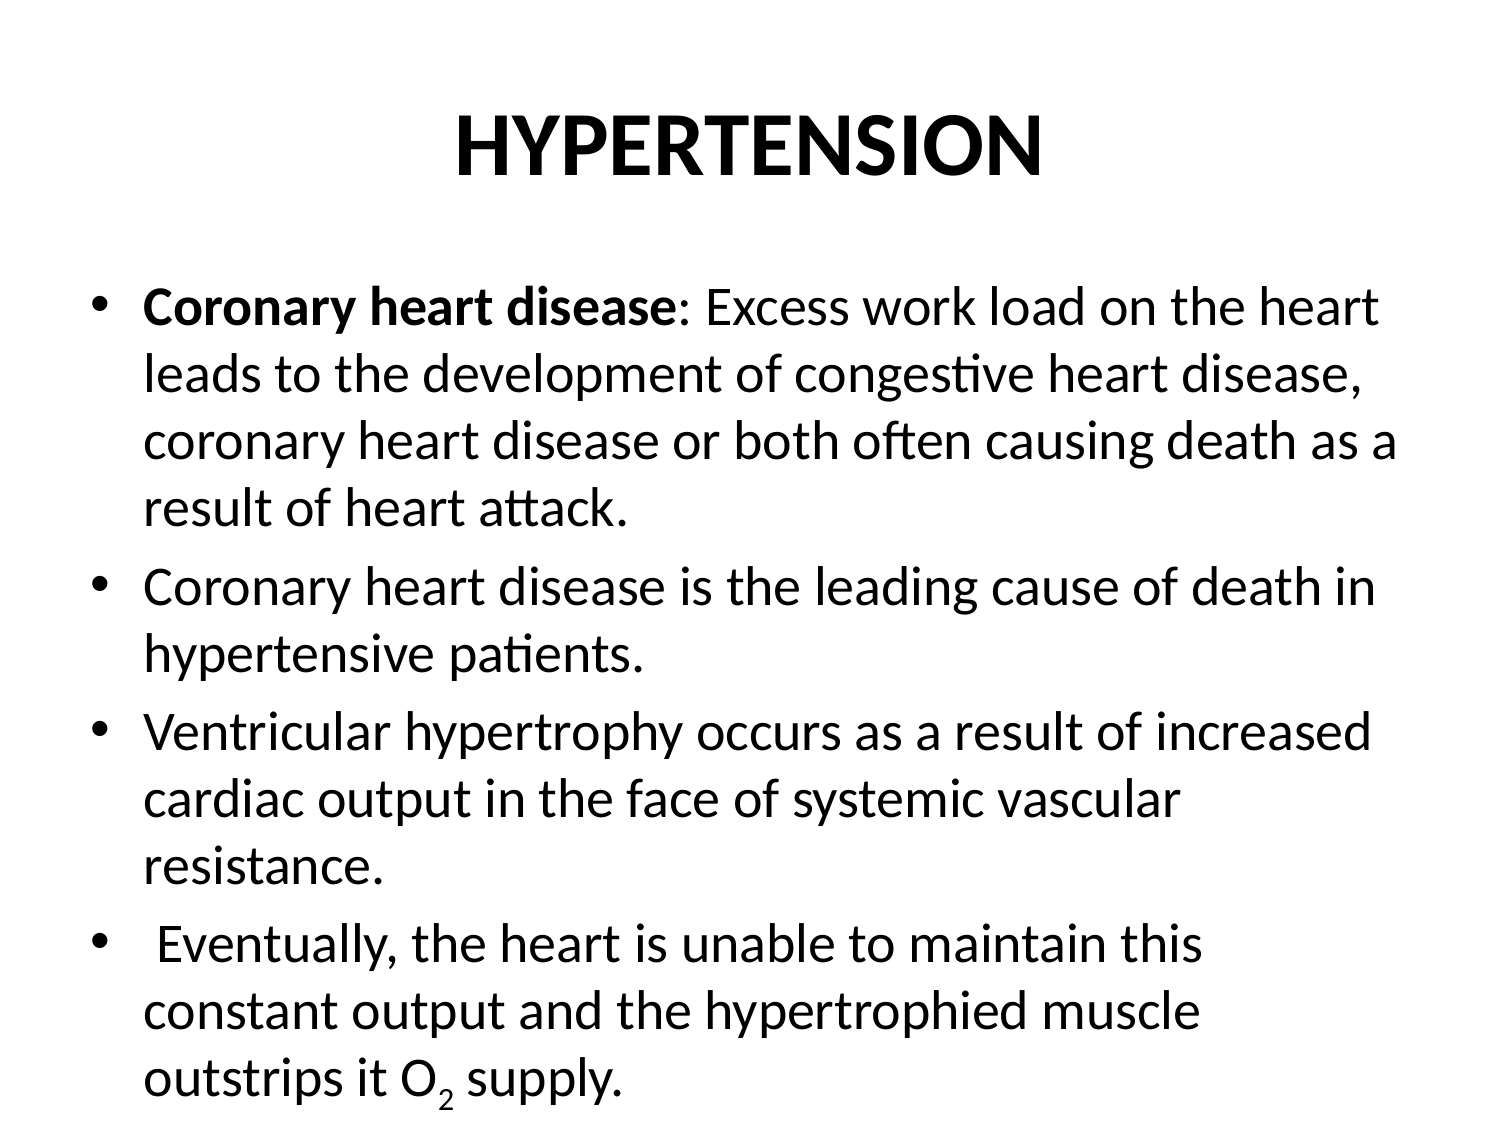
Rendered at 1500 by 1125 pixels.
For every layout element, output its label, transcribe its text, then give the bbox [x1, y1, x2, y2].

list Coronary heart disease: Excess work load on the heart leads to the development of congestive heart disease, coronary heart disease or both often causing death as a result of heart attack. Coronary heart disease is the leading cause of death in hypertensive patients. Ventricular hypertrophy occurs as a result of increased cardiac output in the face of systemic vascular resistance. Eventually, the heart is unable to maintain this constant output and the hypertrophied muscle outstrips it O2 supply. [75, 262, 1425, 1125]
title HYPERTENSION [75, 45, 1425, 233]
